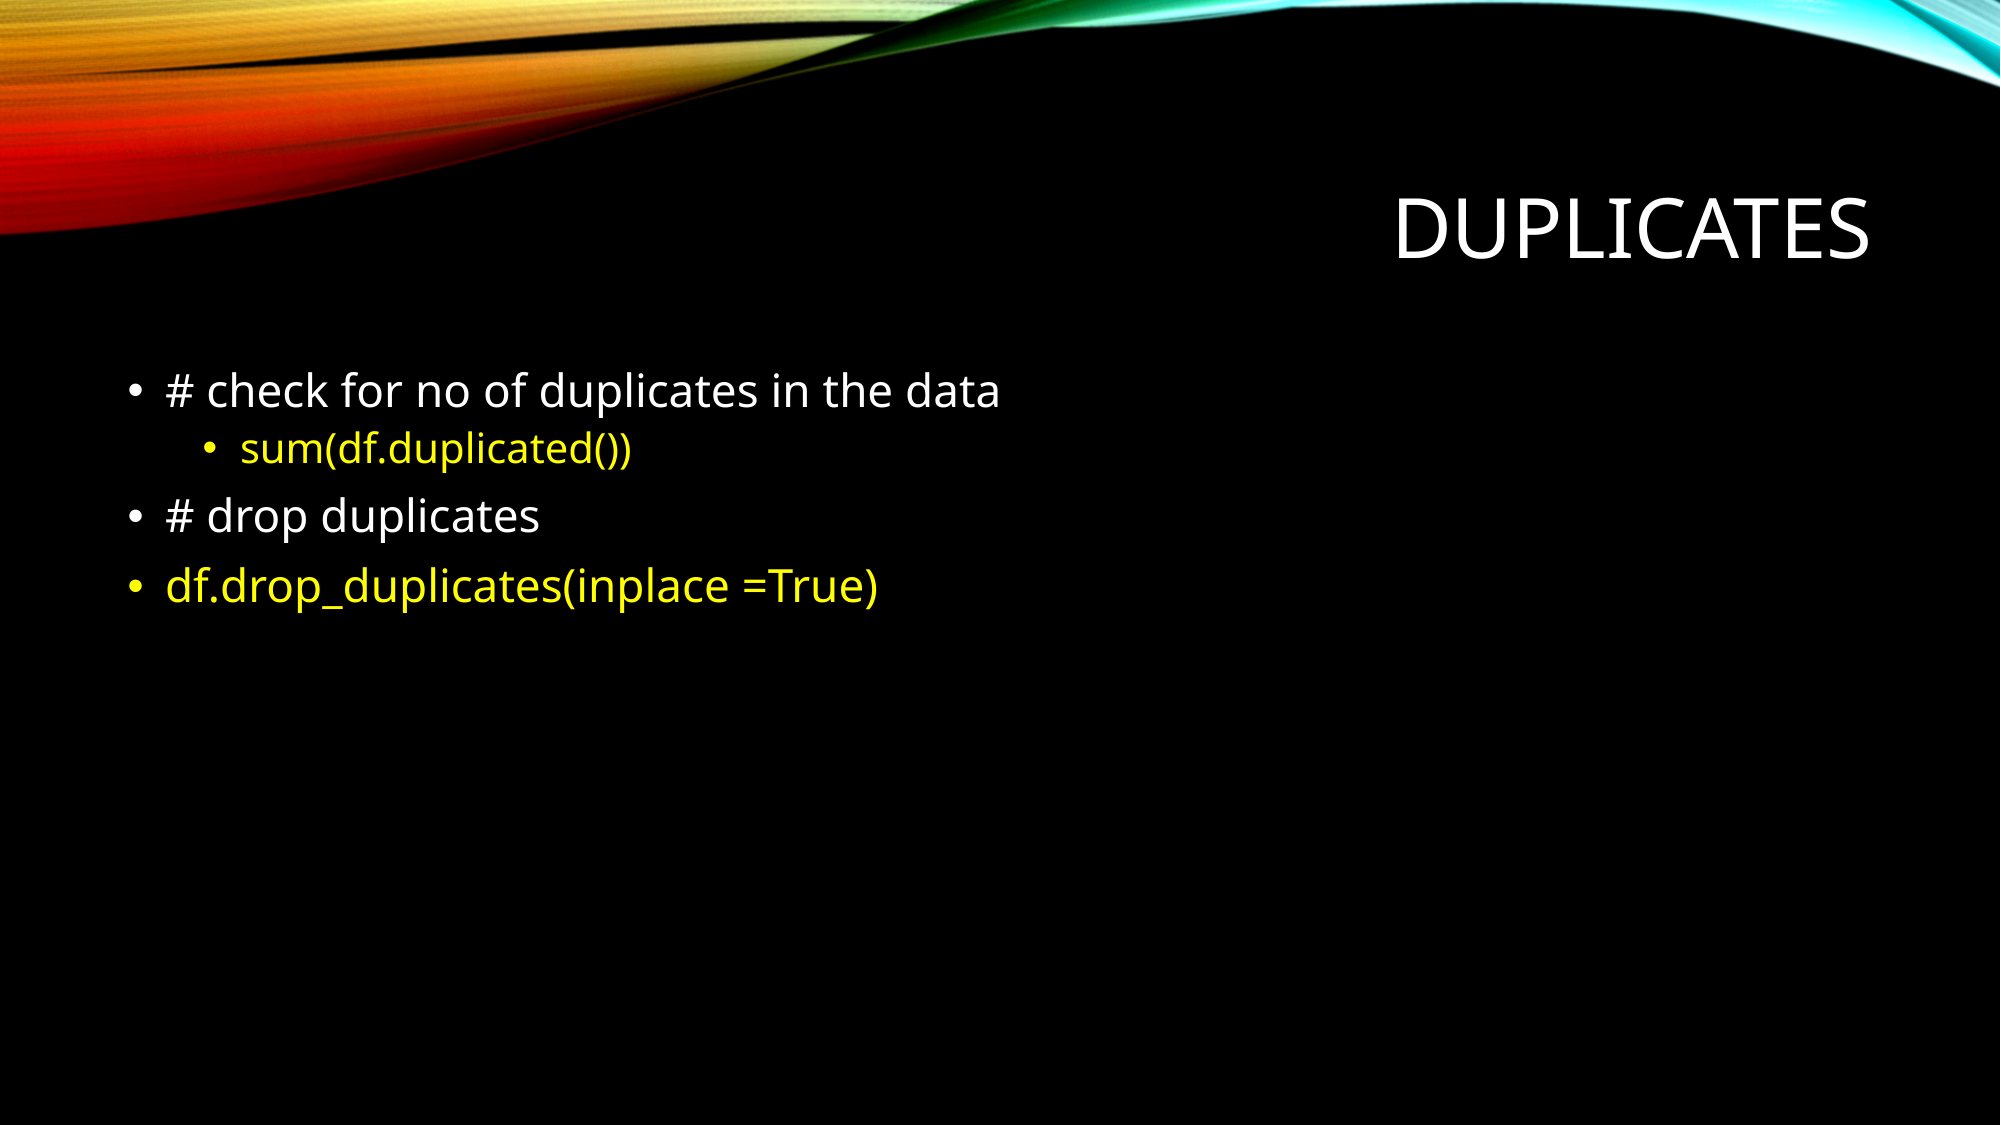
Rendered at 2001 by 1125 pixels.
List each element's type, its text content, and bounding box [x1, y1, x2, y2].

picture [0, 0, 2000, 237]
list # check for no of duplicates in the data sum(df.duplicated()) # drop duplicates df.drop_duplicates(inplace =True) [112, 360, 1888, 1021]
title duplicates [474, 125, 1888, 338]
